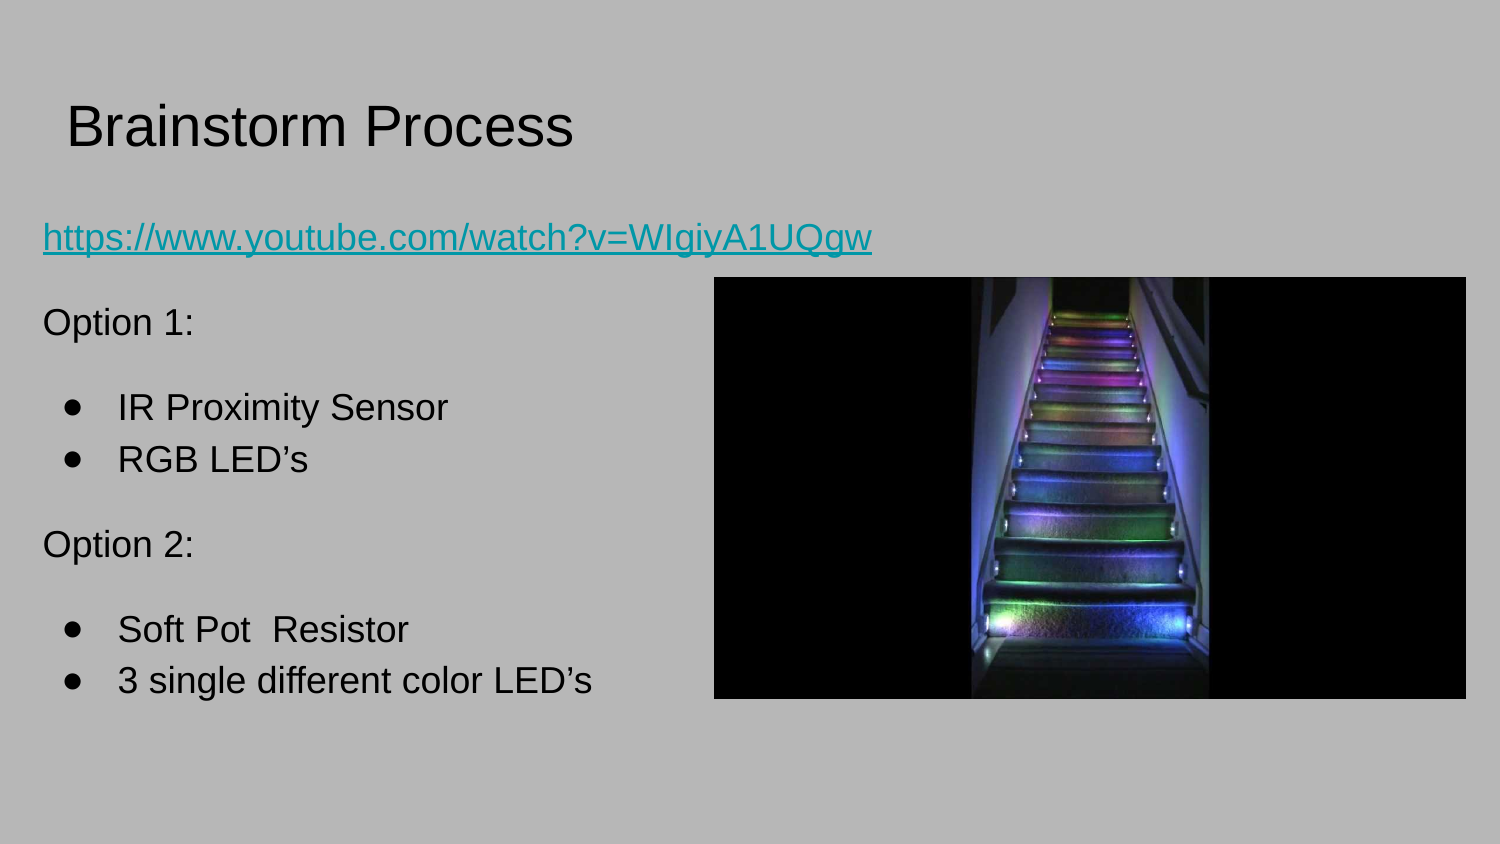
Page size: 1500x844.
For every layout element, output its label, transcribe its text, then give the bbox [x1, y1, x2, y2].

title Brainstorm Process [51, 72, 1449, 167]
picture [714, 276, 1466, 700]
list https://www.youtube.com/watch?v=WIgiyA1UQgw Option 1: IR Proximity Sensor RGB LED’s Option 2: Soft Pot Resistor 3 single different color LED’s [27, 191, 1426, 752]
